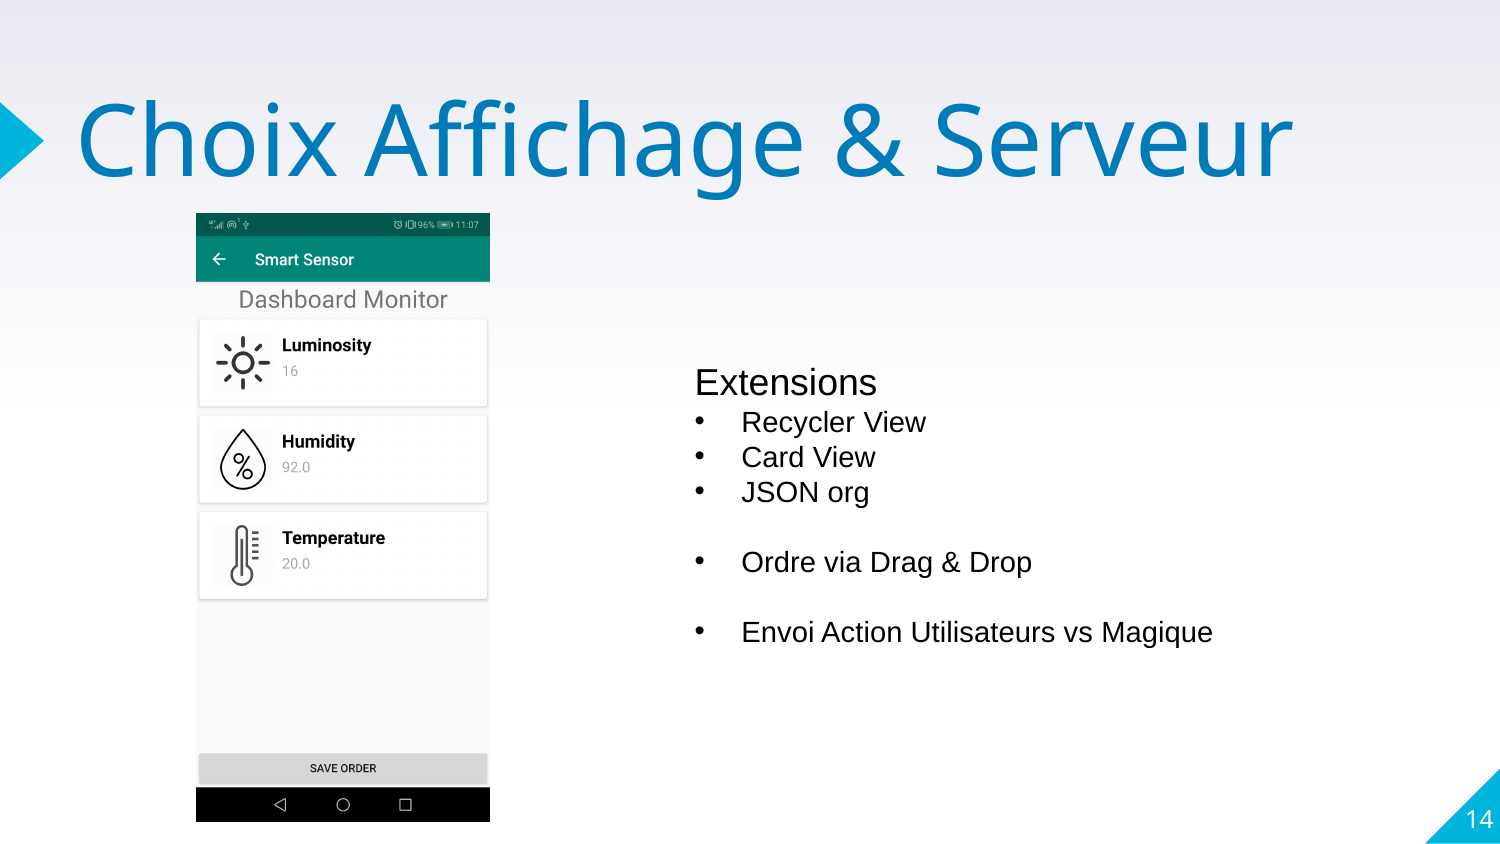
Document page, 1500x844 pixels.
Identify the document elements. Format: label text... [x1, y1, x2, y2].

text_box Extensions Recycler View Card View JSON org Ordre via Drag & Drop Envoi Action Utilisateurs vs Magique [679, 350, 1500, 726]
title Choix Affichage & Serveur [75, 99, 1343, 277]
picture [196, 213, 490, 822]
slide_number 14 [1418, 760, 1494, 838]
